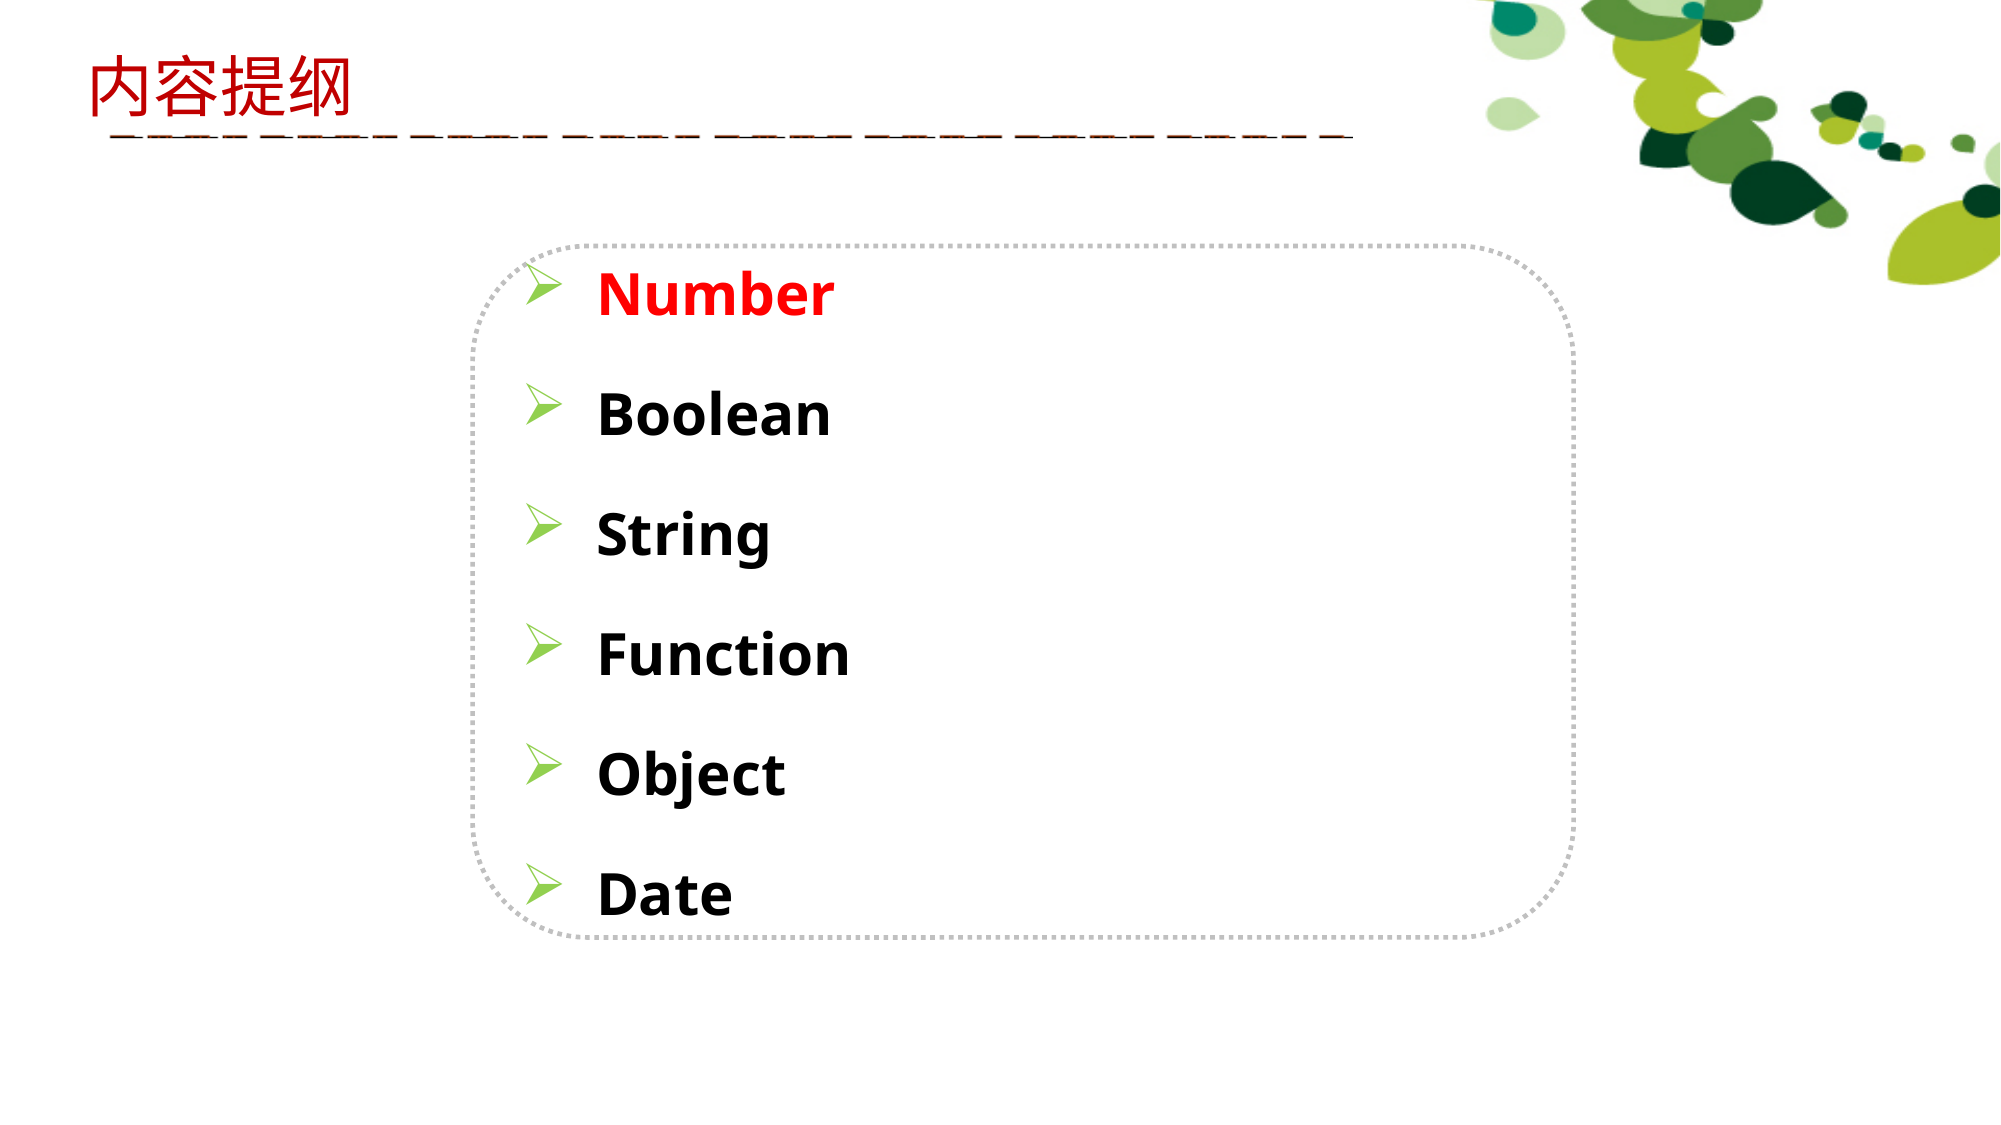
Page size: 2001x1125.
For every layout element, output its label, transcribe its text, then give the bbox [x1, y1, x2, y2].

text_box 内容提纲 [72, 37, 424, 133]
text_box Number Boolean String Function Object Date [472, 246, 1574, 938]
picture [0, 0, 2001, 1125]
